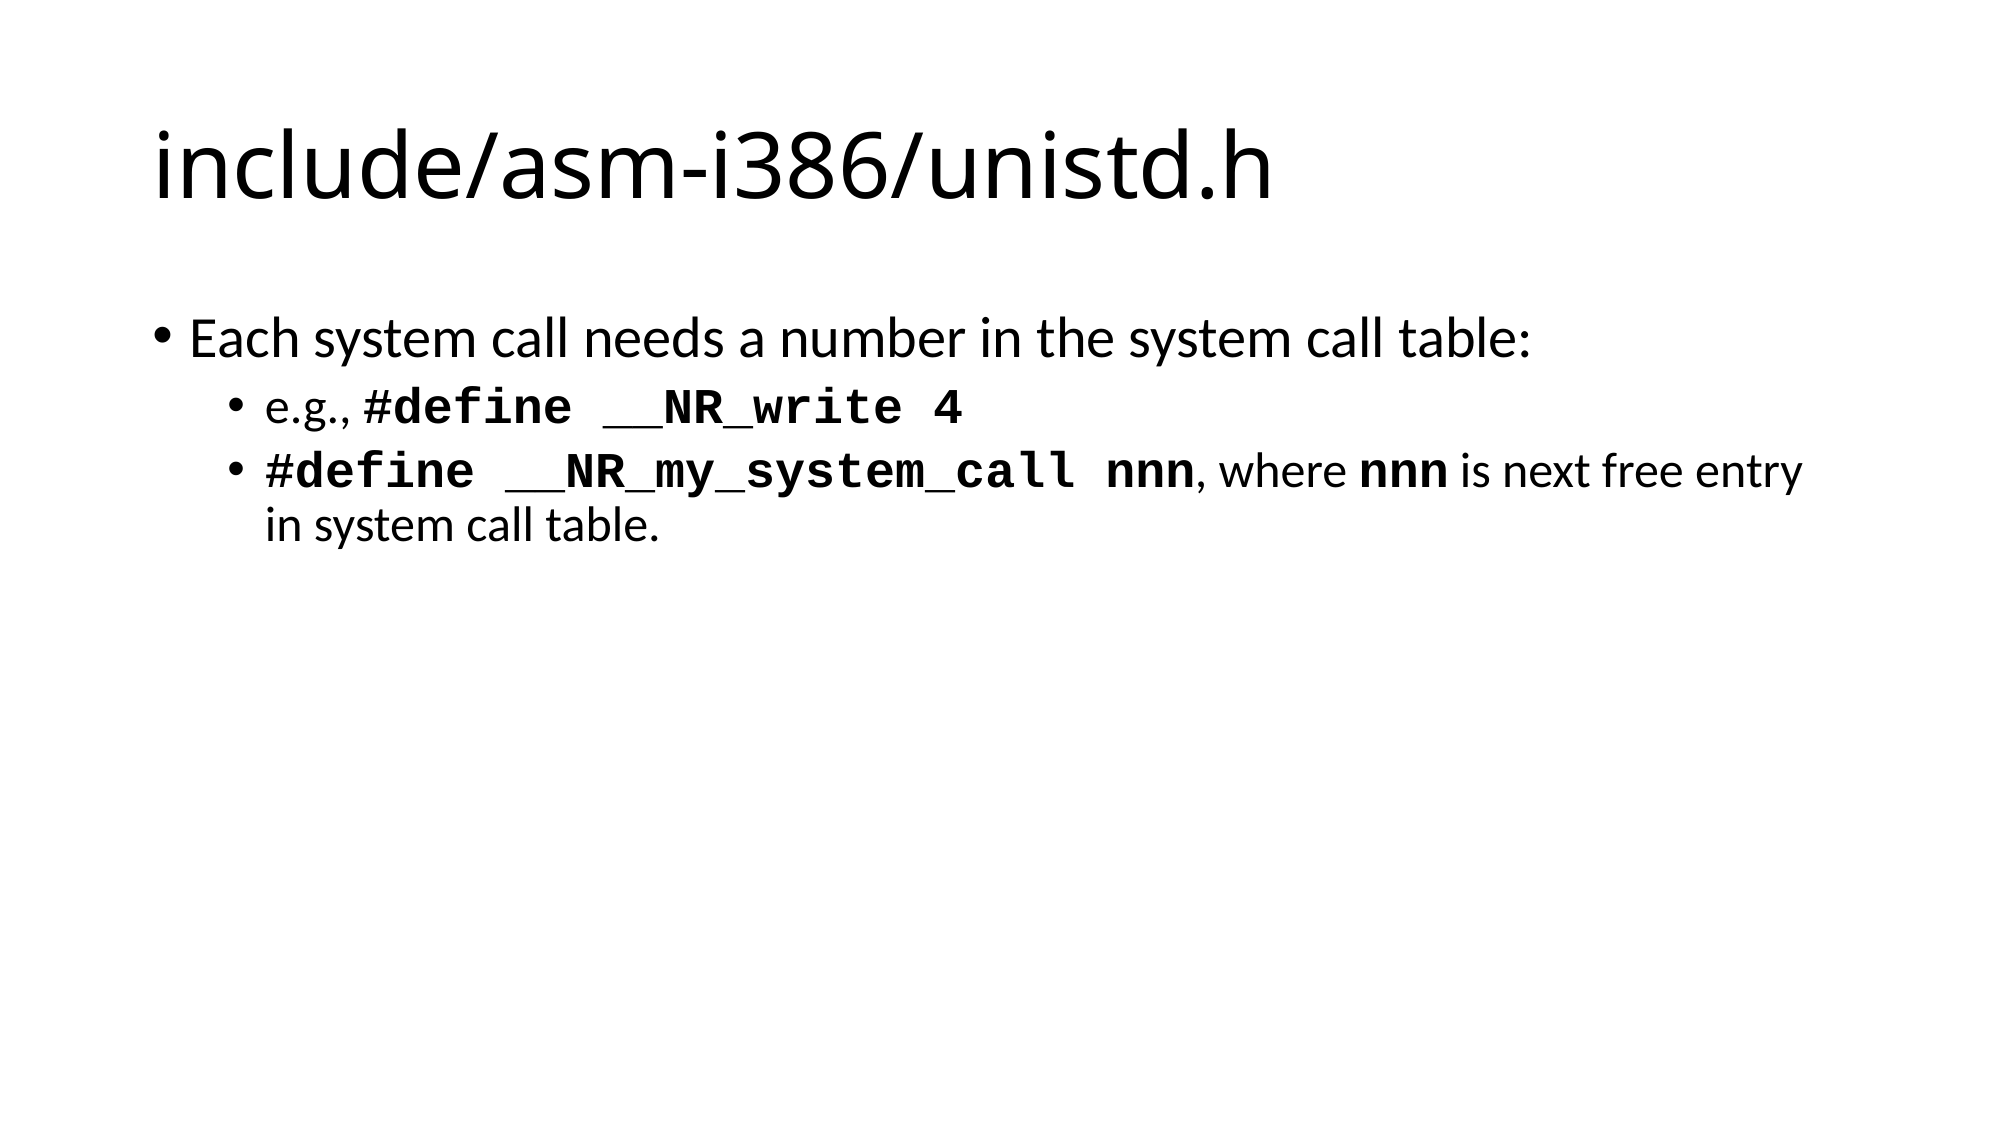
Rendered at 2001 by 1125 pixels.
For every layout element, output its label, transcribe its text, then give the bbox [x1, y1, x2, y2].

title include/asm-i386/unistd.h [137, 59, 1863, 278]
list Each system call needs a number in the system call table: e.g., #define __NR_write 4 #define __NR_my_system_call nnn, where nnn is next free entry in system call table. [137, 299, 1863, 1014]
